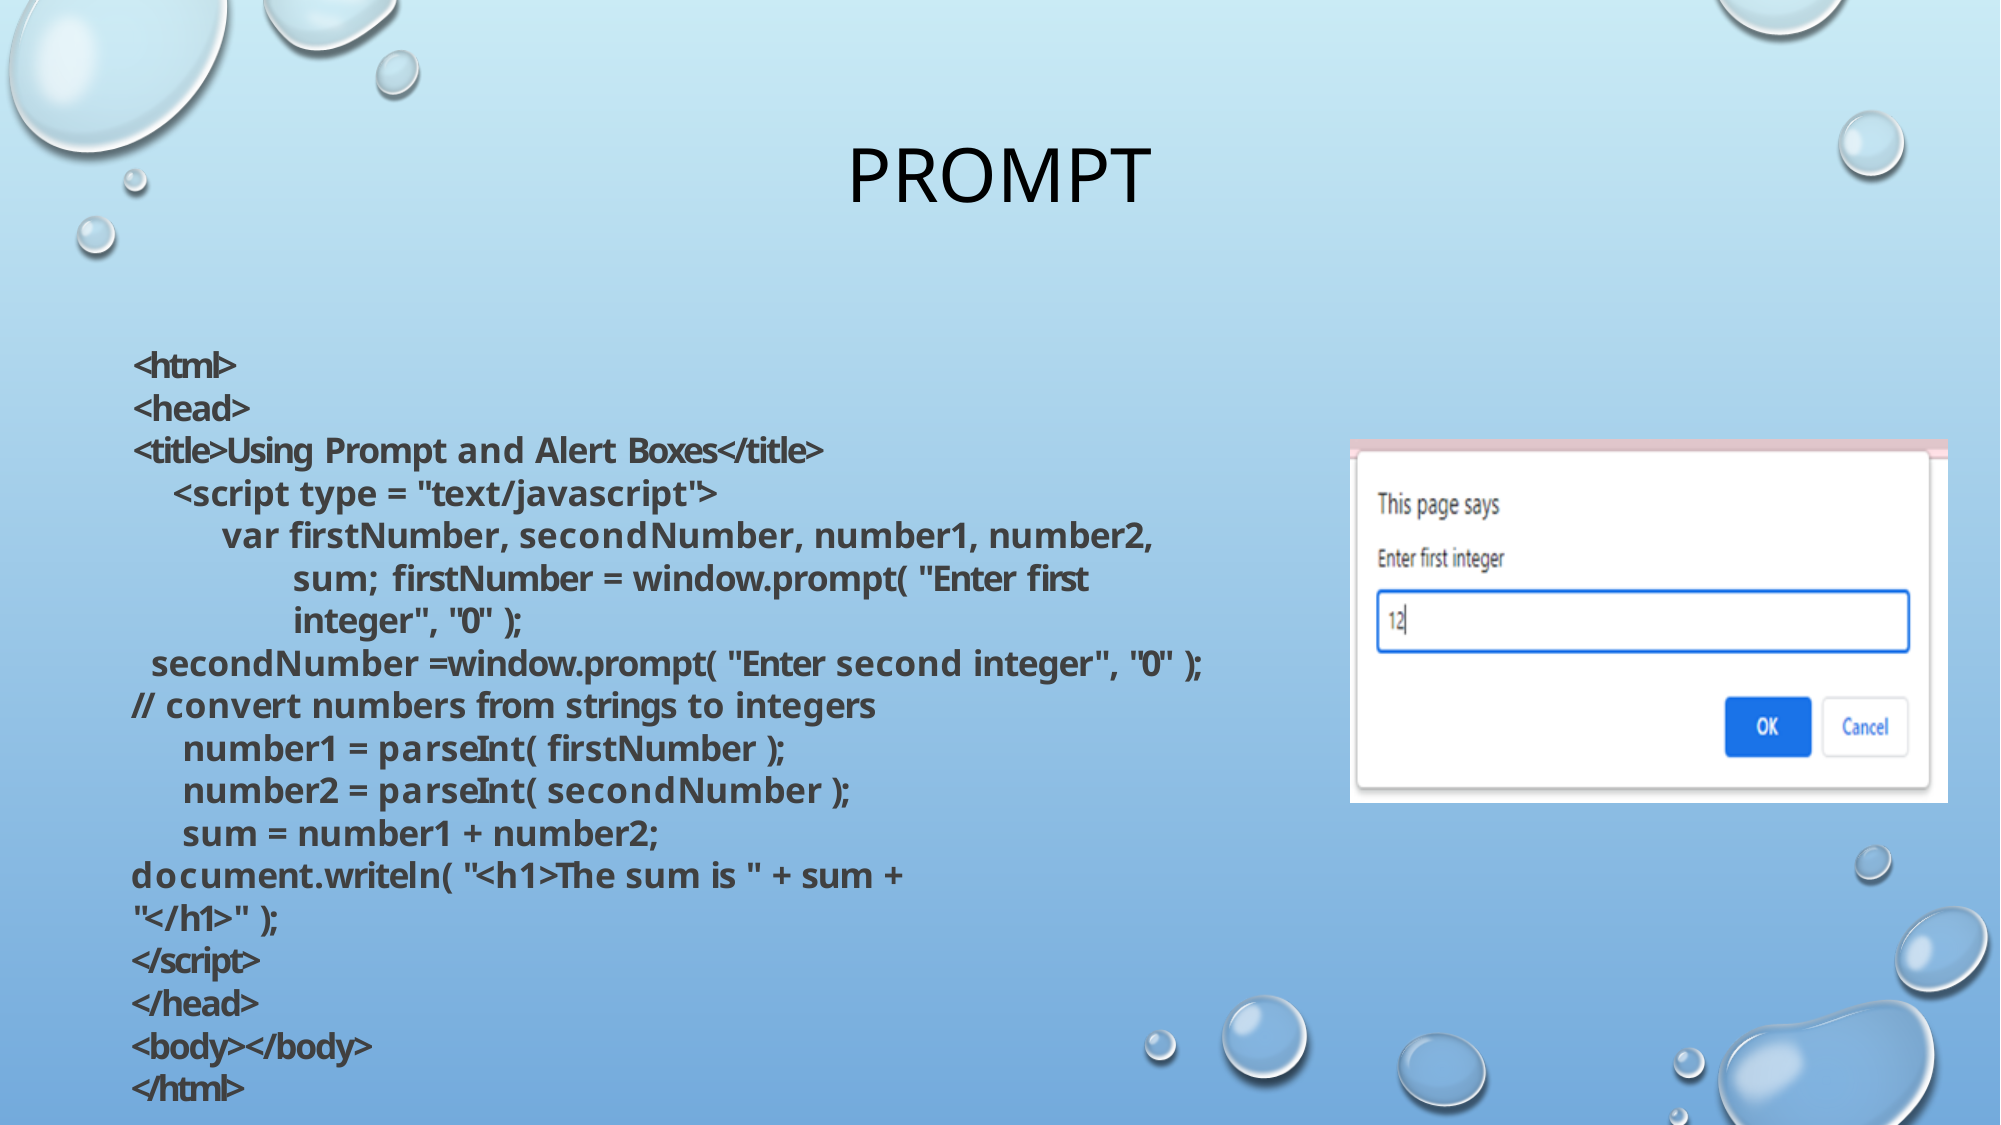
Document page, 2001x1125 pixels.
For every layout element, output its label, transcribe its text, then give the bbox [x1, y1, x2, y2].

picture [0, 0, 2000, 1125]
title prompt [149, 101, 1851, 256]
text_box <html> <head> <title>Using Prompt and Alert Boxes</title> <script type = "text/javascript"> var firstNumber, secondNumber, number1, number2, sum; firstNumber = window.prompt( "Enter first integer", "0" ); secondNumber =window.prompt( "Enter second integer", "0" ); // convert numbers from strings to integers number1 = parseInt( firstNumber ); number2 = parseInt( secondNumber ); sum = number1 + number2; document.writeln( "<h1>The sum is " + sum + "</h1>" ); </script> </head> <body></body> </html> [130, 341, 1291, 1109]
